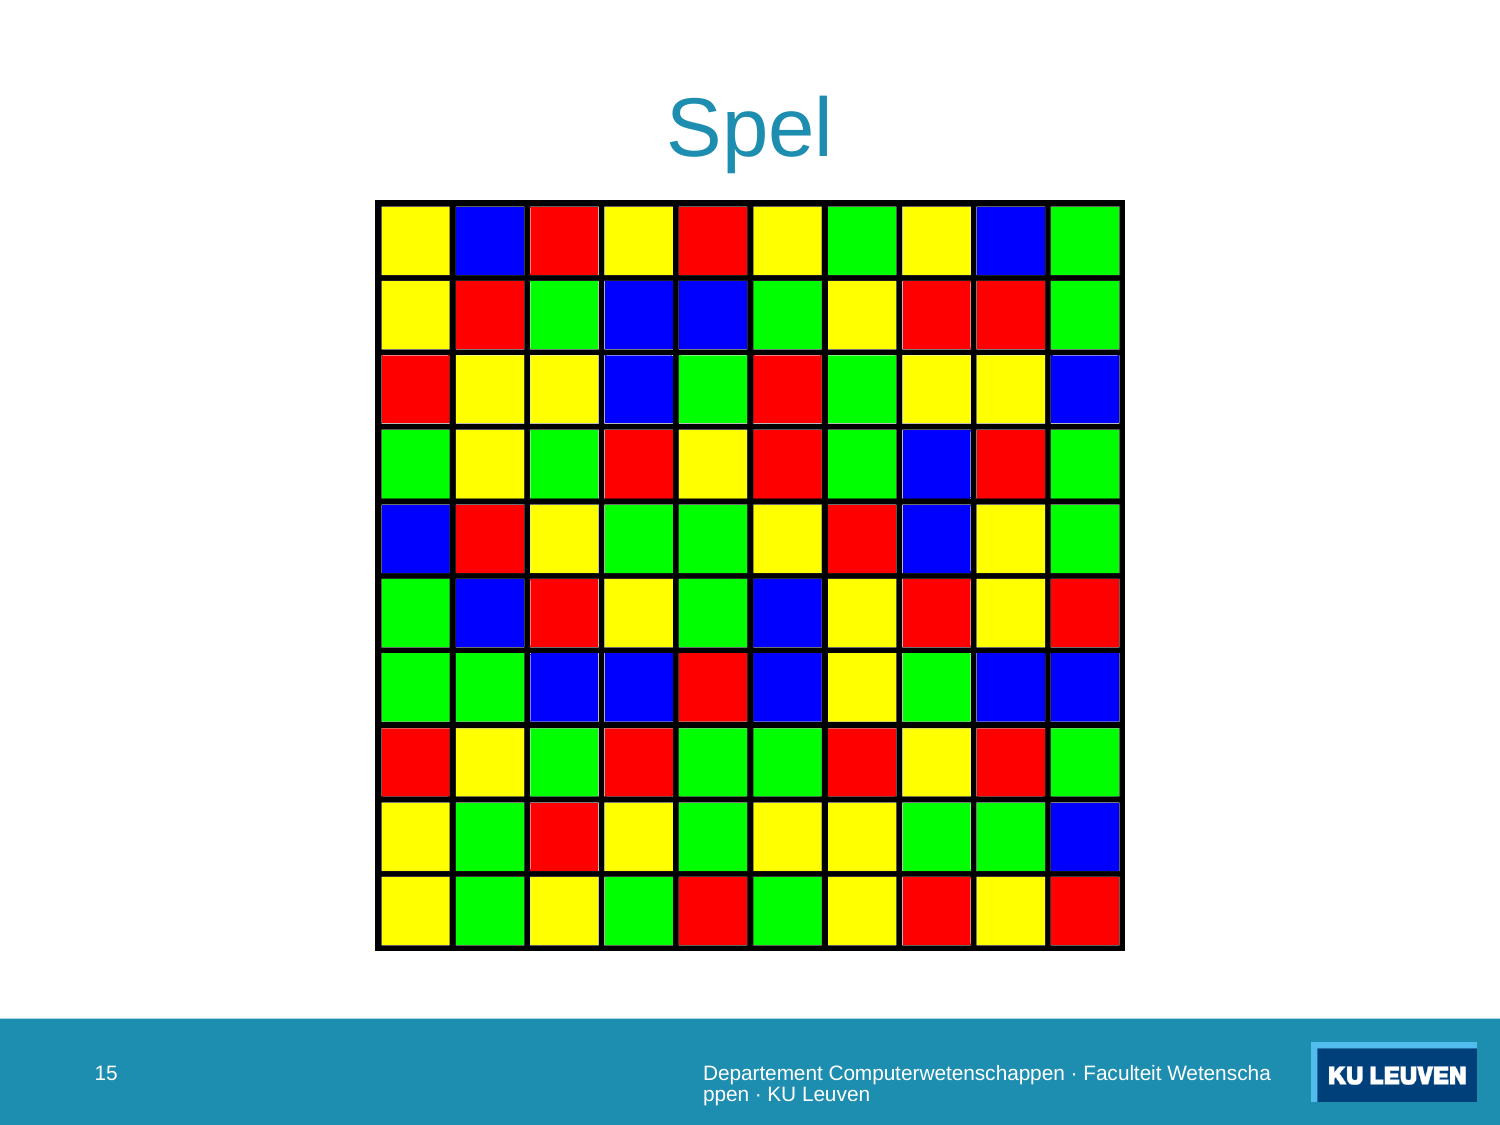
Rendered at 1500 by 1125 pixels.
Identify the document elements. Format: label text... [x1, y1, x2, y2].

picture [374, 200, 1125, 951]
picture [1311, 1042, 1477, 1102]
slide_number 14 [94, 1018, 201, 1125]
title Spel [94, 35, 1406, 225]
footer Departement Computerwetenschappen · Faculteit Wetenschappen · KU Leuven [703, 1018, 1309, 1125]
